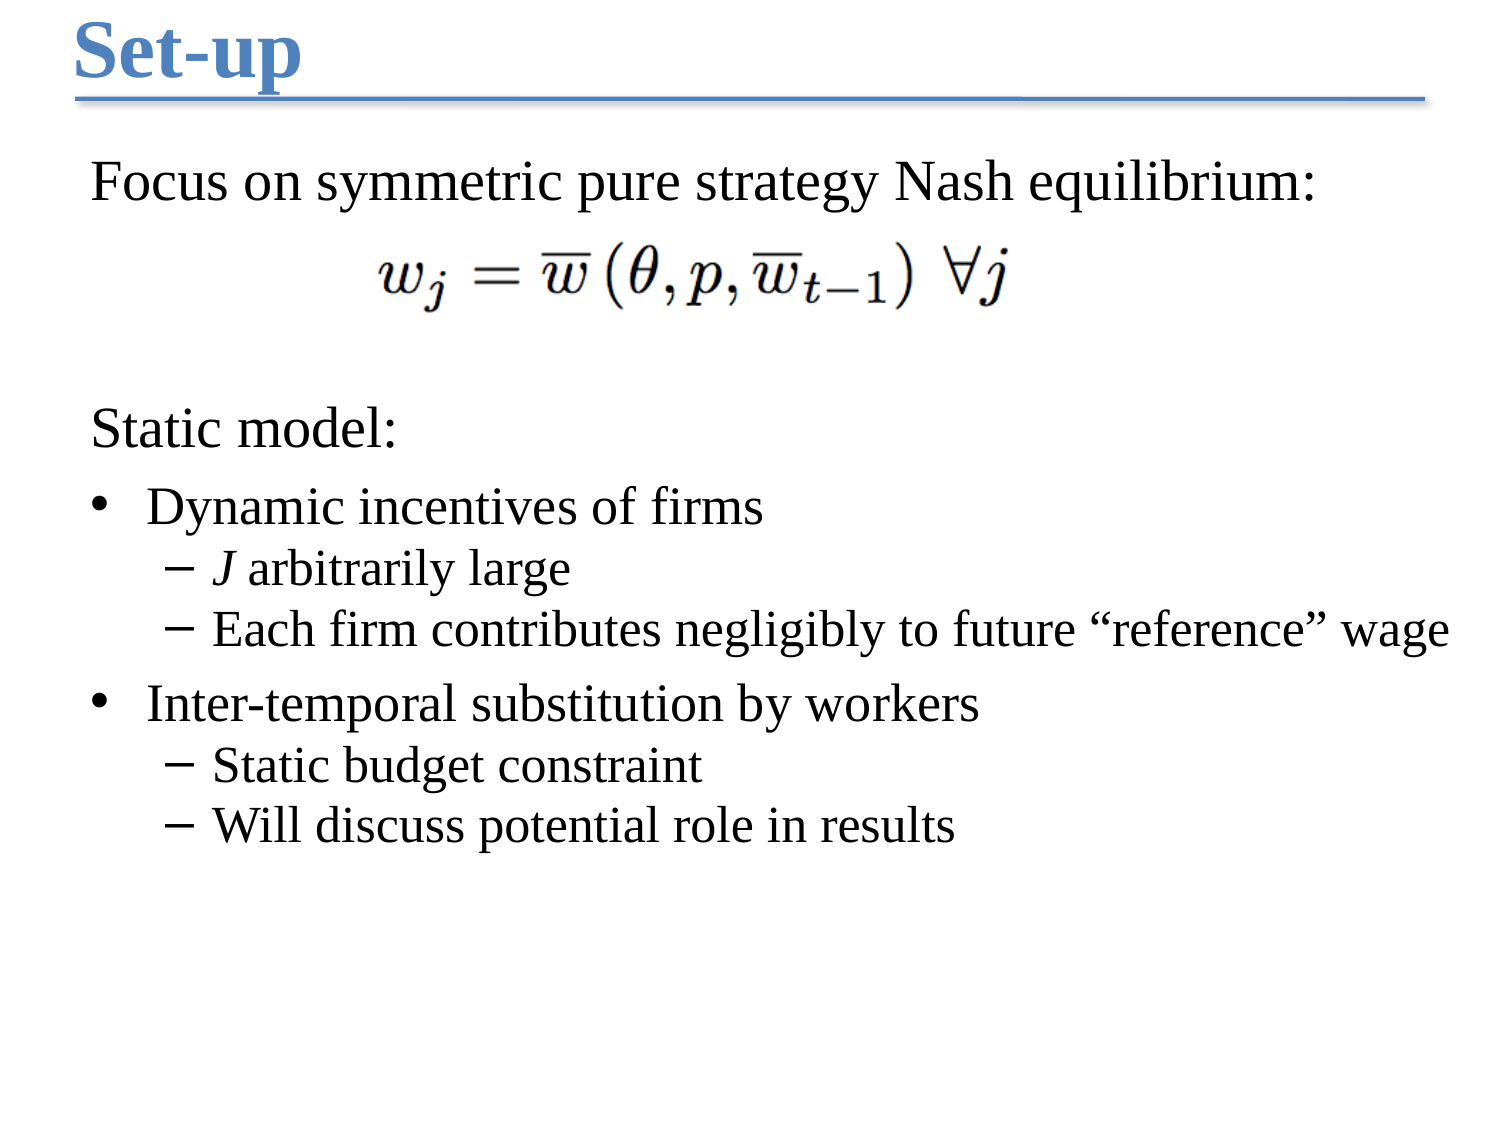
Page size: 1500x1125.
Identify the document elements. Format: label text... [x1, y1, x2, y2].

text_box Static model: Dynamic incentives of firms J arbitrarily large Each firm contributes negligibly to future “reference” wage Inter-temporal substitution by workers Static budget constraint Will discuss potential role in results [74, 382, 1500, 889]
title Set-up [57, 7, 1408, 82]
text_box Focus on symmetric pure strategy Nash equilibrium: [74, 134, 1447, 232]
picture [370, 227, 1018, 326]
